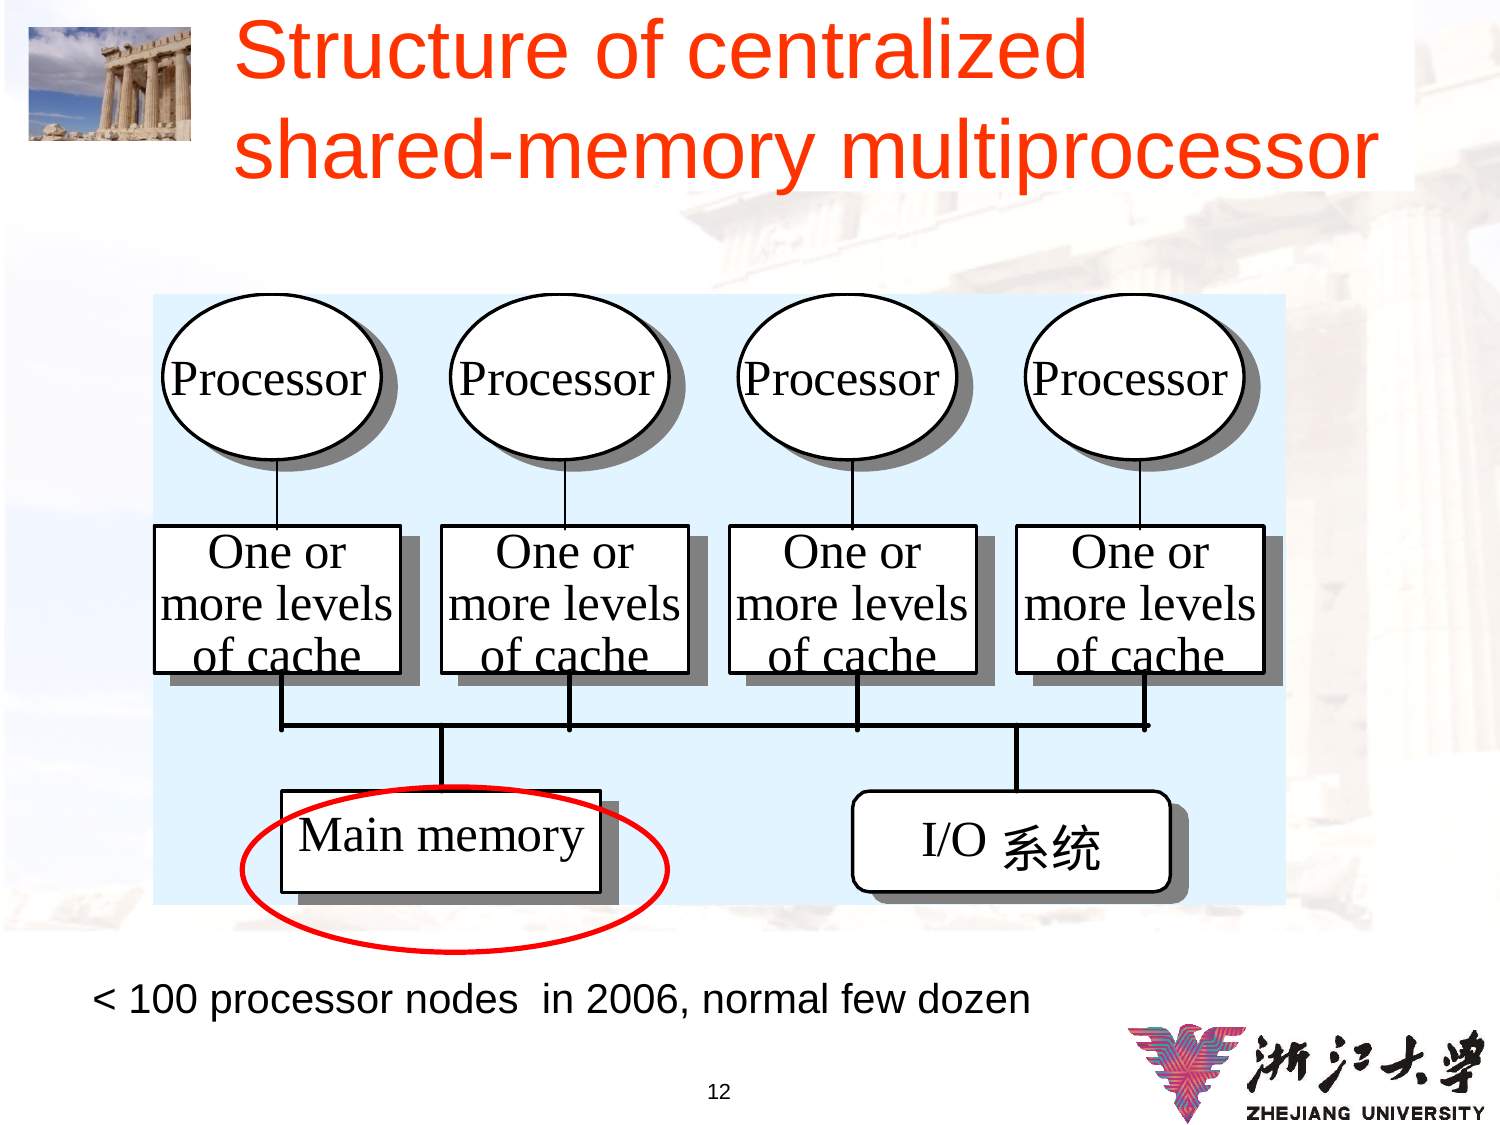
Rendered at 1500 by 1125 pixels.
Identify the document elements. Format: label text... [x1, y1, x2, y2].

title Structure of centralized shared-memory multiprocessor [218, 0, 1415, 192]
text_box < 100 processor nodes in 2006, normal few dozen [77, 964, 1160, 1029]
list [152, 293, 1287, 906]
text_box [275, 914, 635, 953]
picture [0, 0, 1500, 1125]
